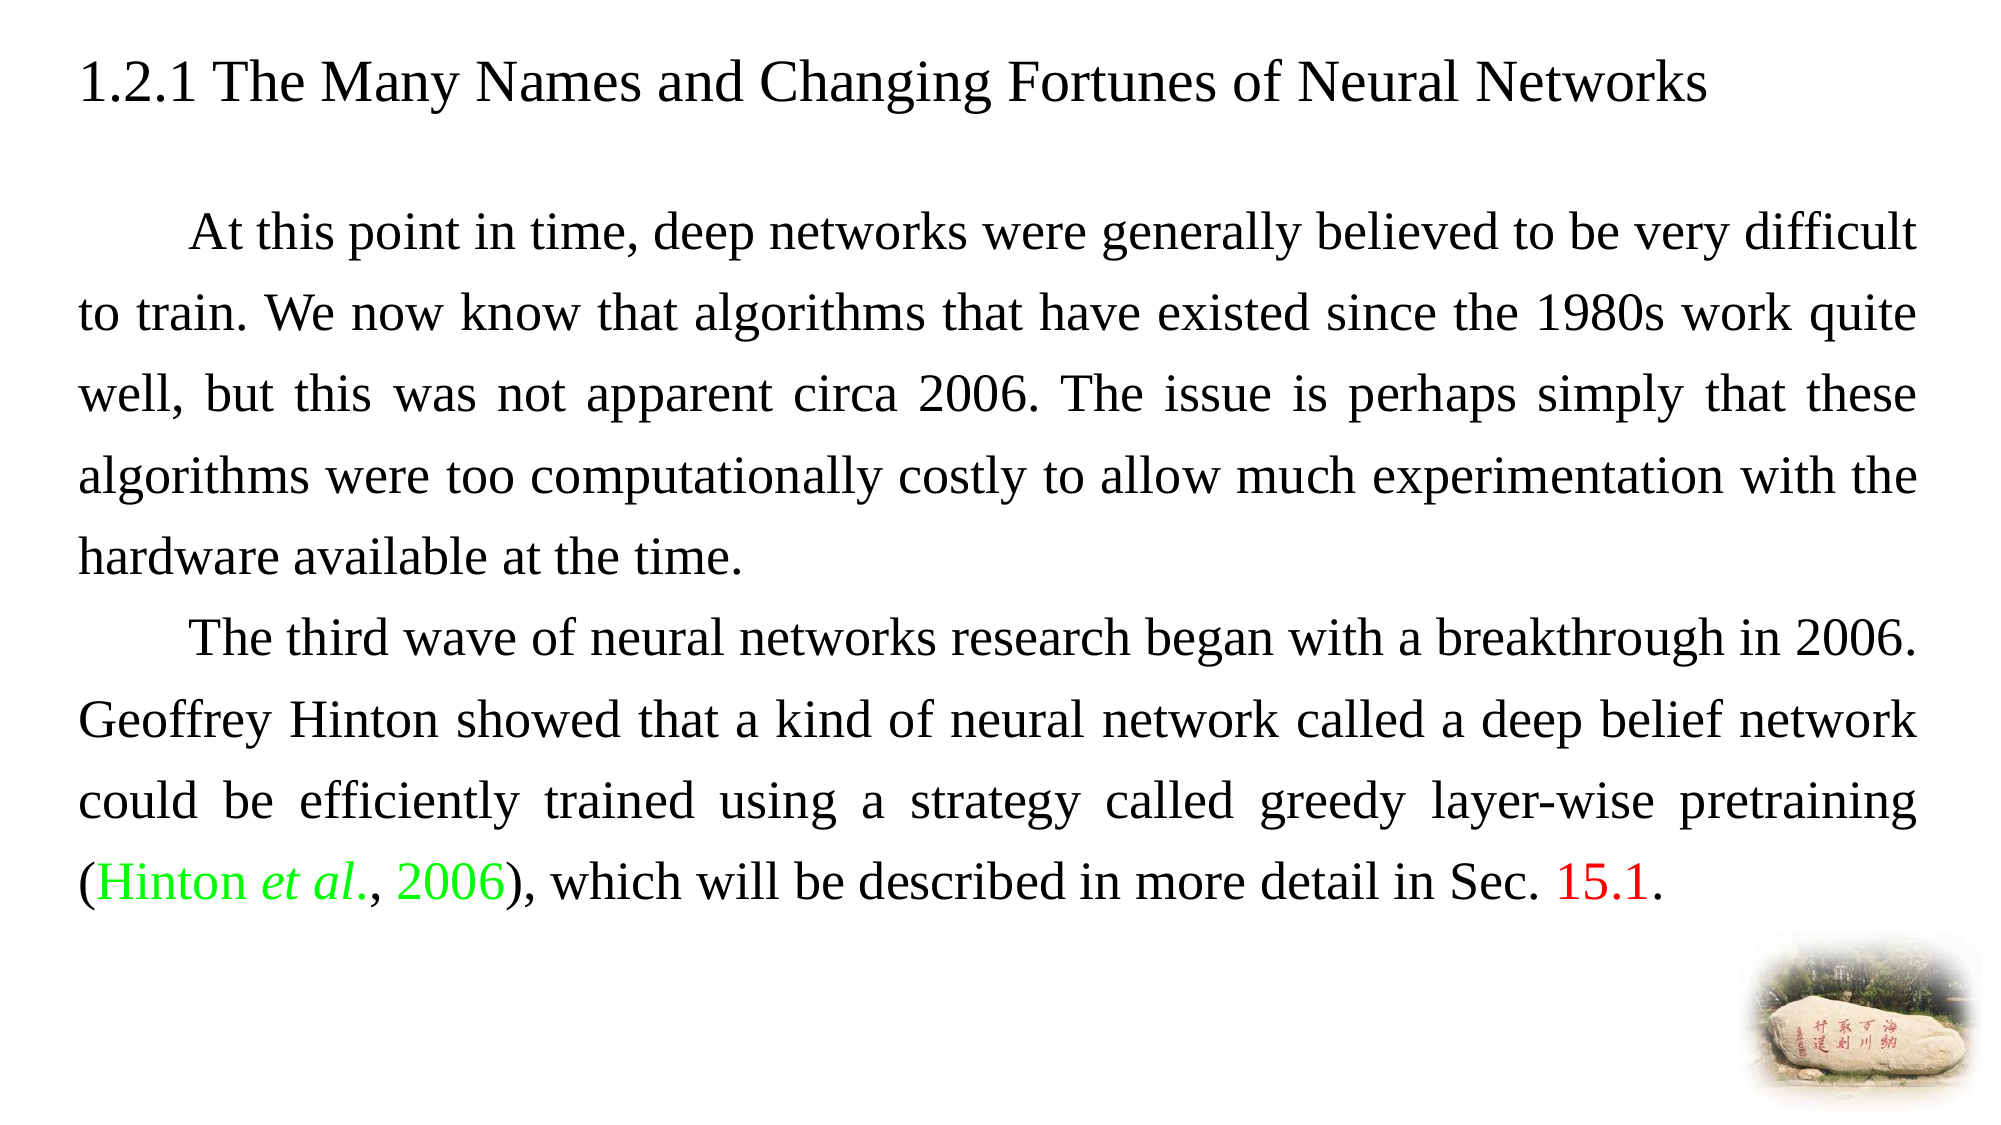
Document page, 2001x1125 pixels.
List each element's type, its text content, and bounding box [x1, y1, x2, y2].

picture [1740, 927, 1985, 1112]
list At this point in time, deep networks were generally believed to be very difficult to train. We now know that algorithms that have existed since the 1980s work quite well, but this was not apparent circa 2006. The issue is perhaps simply that these algorithms were too computationally costly to allow much experimentation with the hardware available at the time. The third wave of neural networks research began with a breakthrough in 2006. Geoffrey Hinton showed that a kind of neural network called a deep belief network could be efficiently trained using a strategy called greedy layer-wise pretraining (Hinton et al., 2006), which will be described in more detail in Sec. 15.1. [63, 171, 1936, 1014]
title 1.2.1 The Many Names and Changing Fortunes of Neural Networks [63, 21, 1936, 142]
